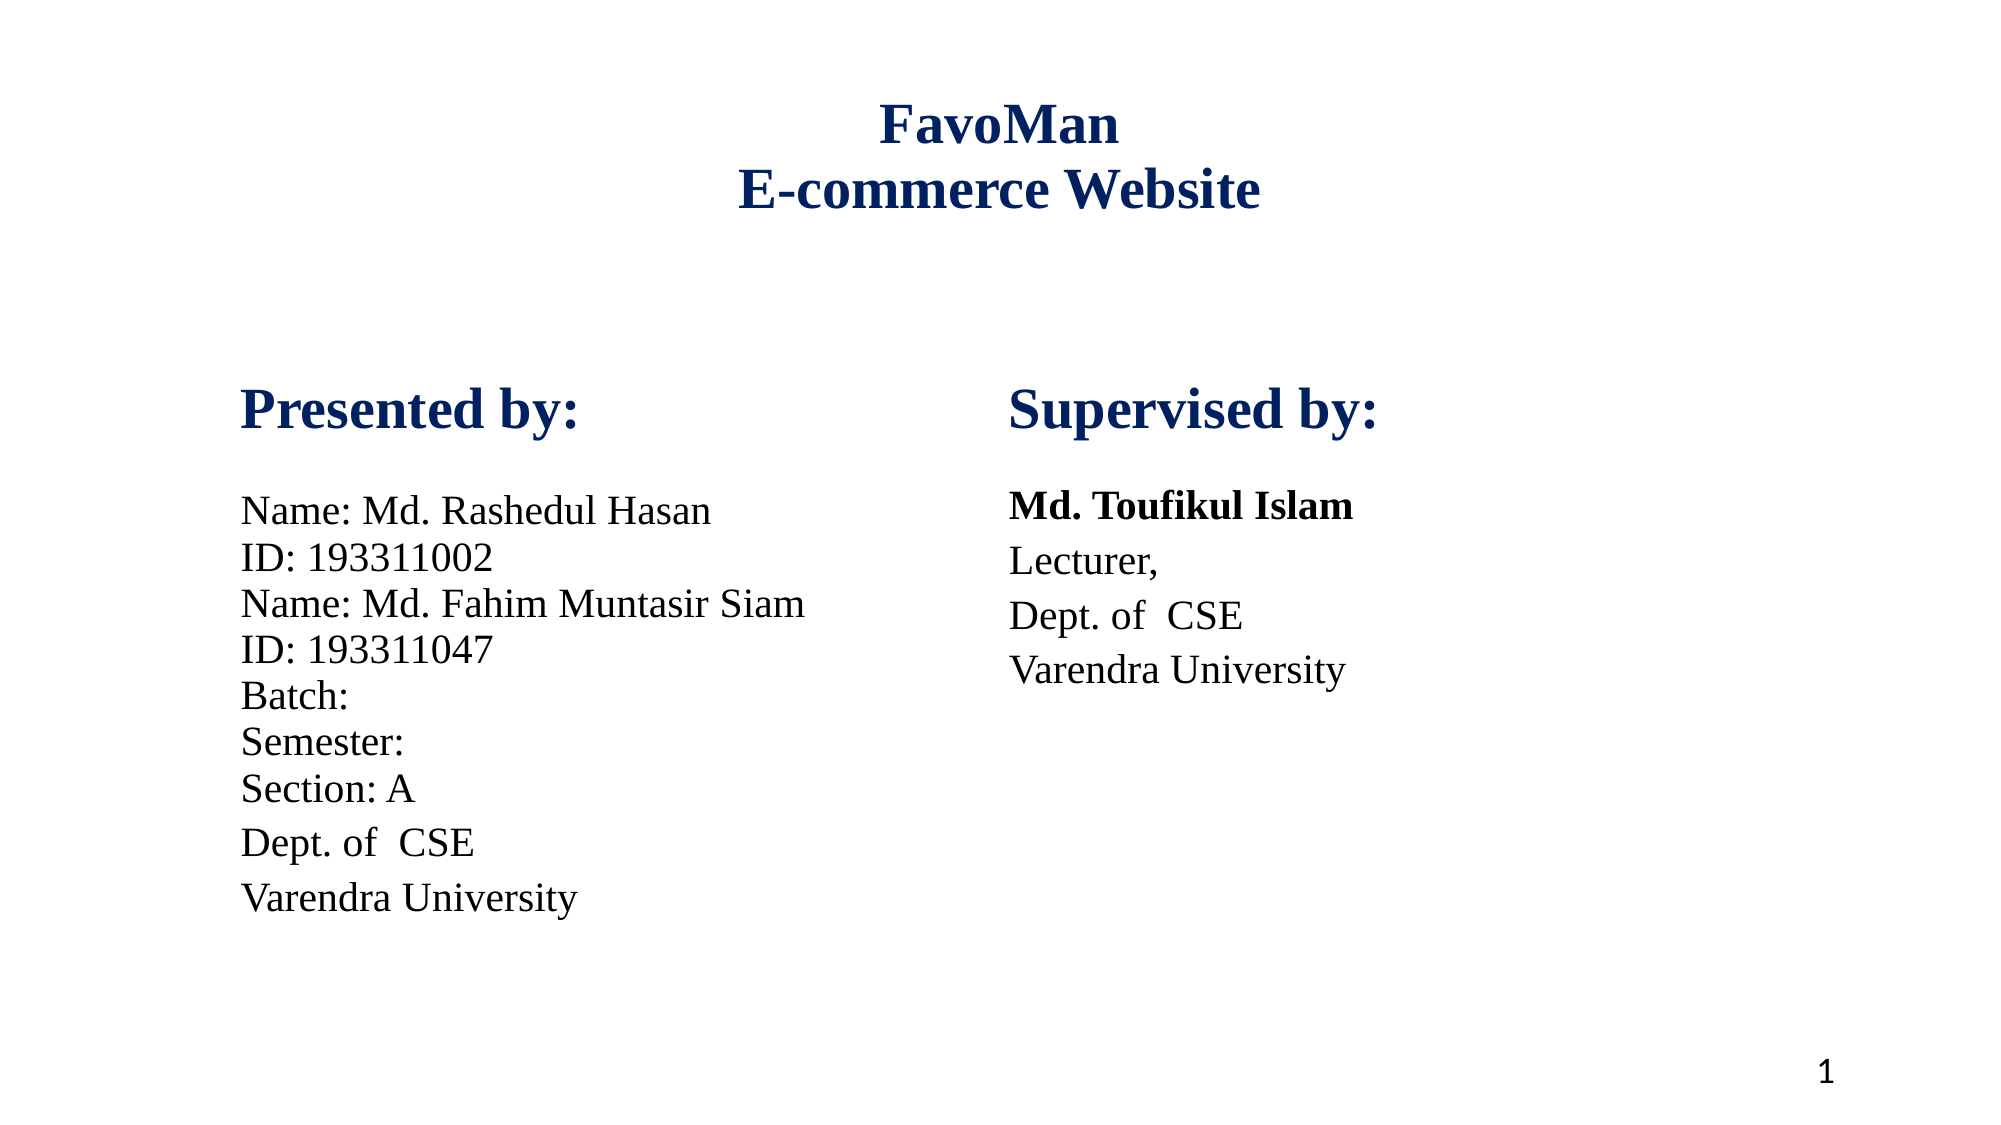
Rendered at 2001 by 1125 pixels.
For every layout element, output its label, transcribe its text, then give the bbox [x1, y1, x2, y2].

table_header FavoMan E-commerce Website [622, 85, 1378, 226]
text_box 1 [1801, 1038, 1960, 1099]
